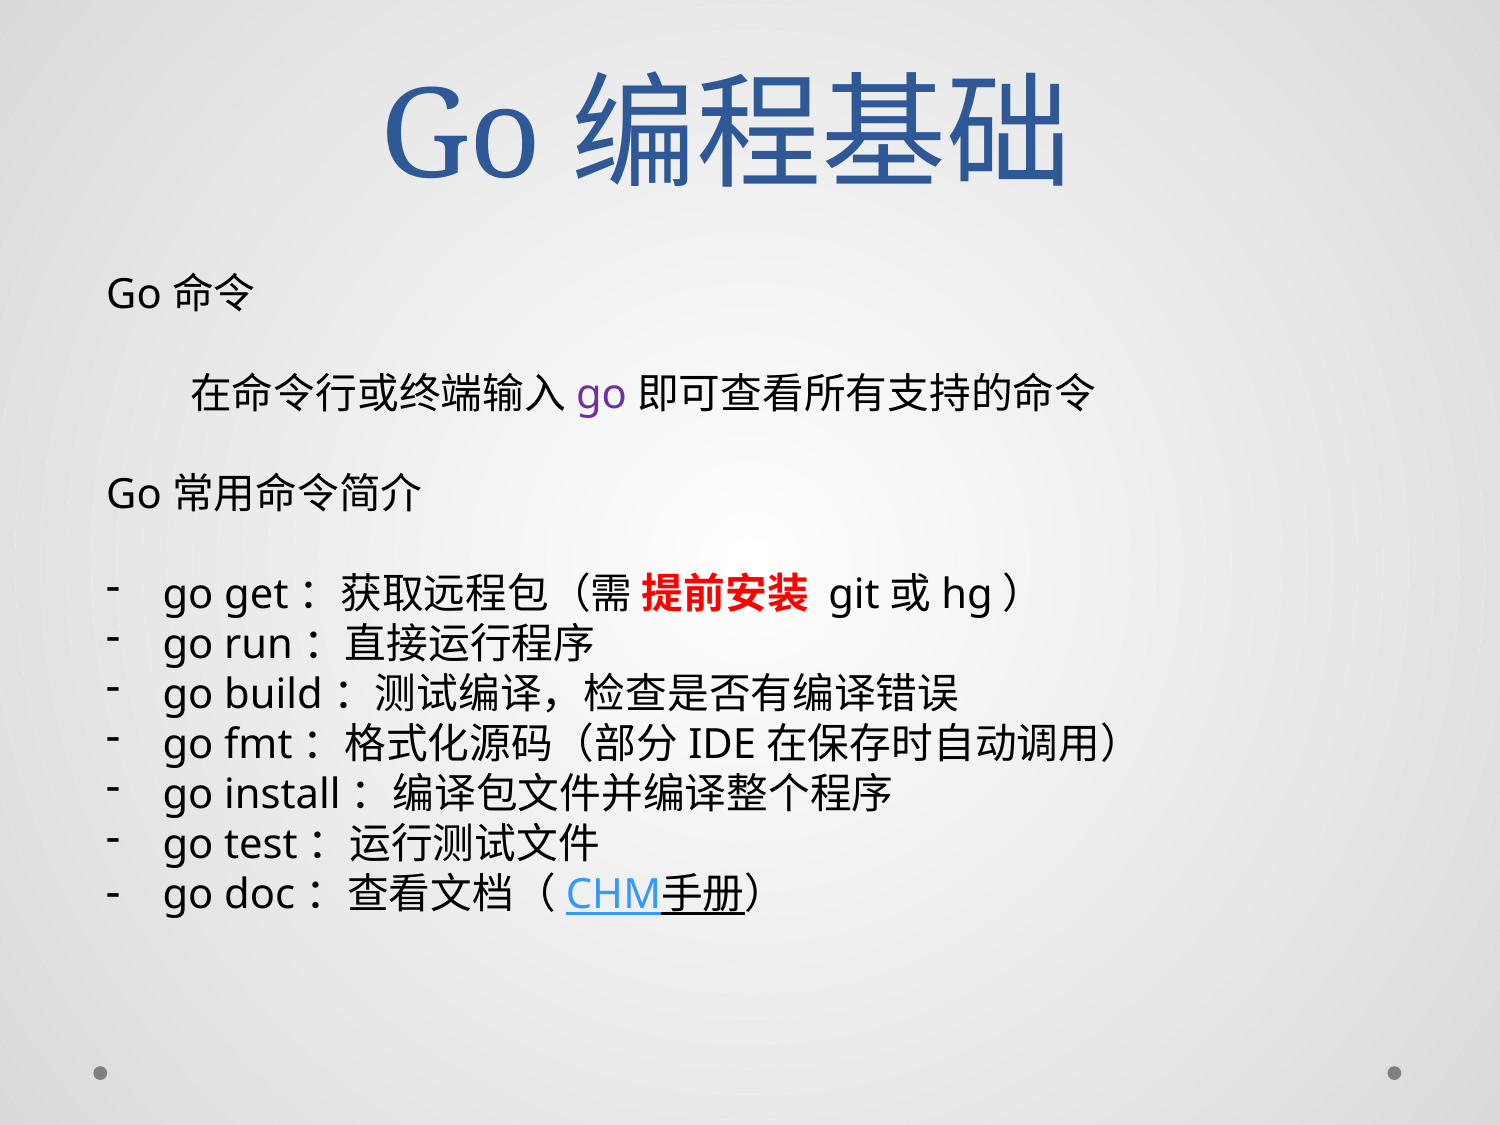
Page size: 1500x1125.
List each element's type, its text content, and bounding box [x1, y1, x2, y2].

text_box Go命令 在命令行或终端输入go即可查看所有支持的命令 Go常用命令简介 go get：获取远程包（需 提前安装 git或hg） go run：直接运行程序 go build：测试编译，检查是否有编译错误 go fmt：格式化源码（部分IDE在保存时自动调用） go install：编译包文件并编译整个程序 go test：运行测试文件 go doc：查看文档（CHM手册） [91, 259, 1157, 935]
title Go编程基础 [242, 42, 1211, 210]
